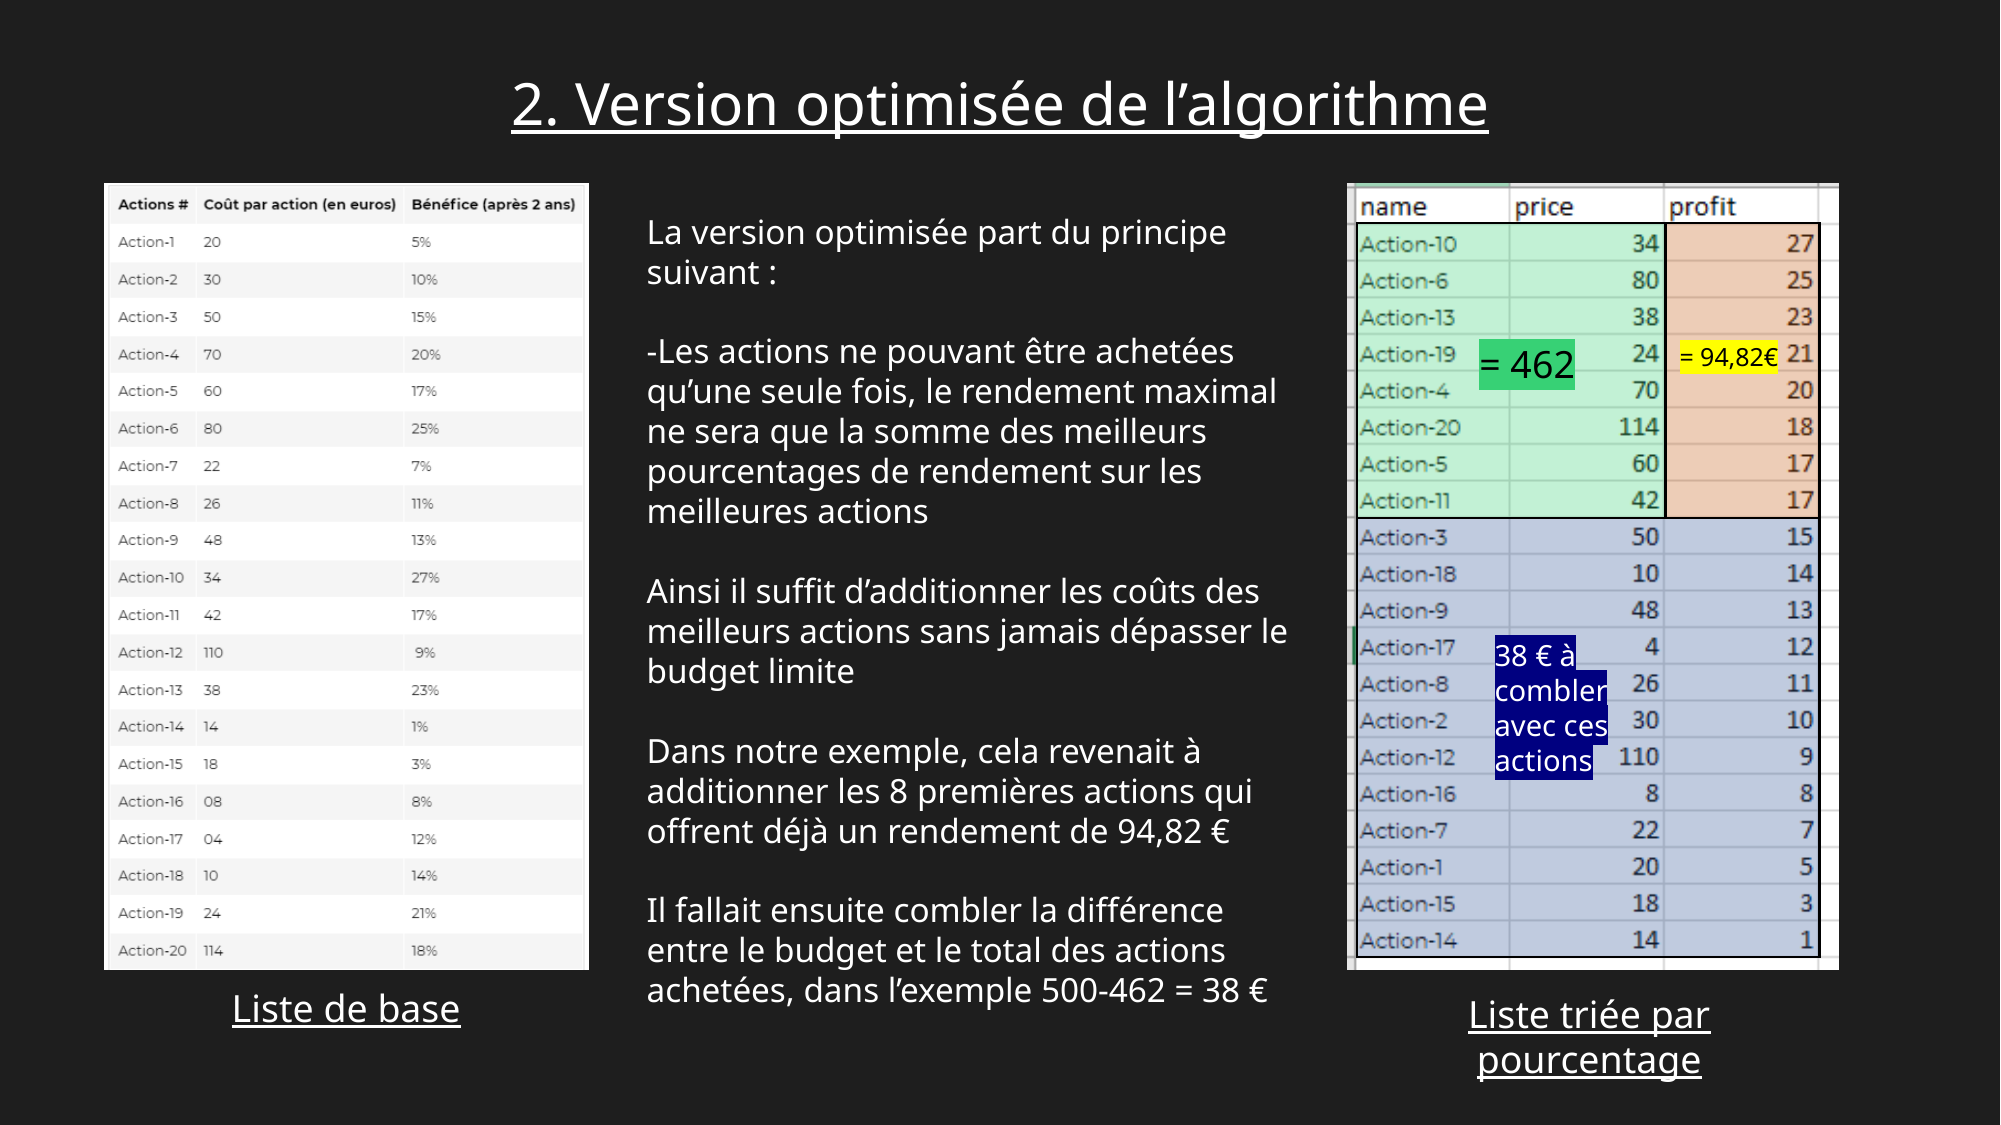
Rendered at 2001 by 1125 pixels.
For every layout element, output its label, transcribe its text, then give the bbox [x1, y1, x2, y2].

text_box La version optimisée part du principe suivant : -Les actions ne pouvant être achetées qu’une seule fois, le rendement maximal ne sera que la somme des meilleurs pourcentages de rendement sur les meilleures actions Ainsi il suffit d’additionner les coûts des meilleurs actions sans jamais dépasser le budget limite Dans notre exemple, cela revenait à additionner les 8 premières actions qui offrent déjà un rendement de 94,82 € Il fallait ensuite combler la différence entre le budget et le total des actions achetées, dans l’exemple 500-462 = 38 € [631, 203, 1318, 1017]
picture [1347, 183, 1839, 970]
text_box 2. Version optimisée de l’algorithme [180, 59, 1820, 144]
text_box Liste triée par pourcentage [1347, 983, 1832, 1088]
text_box Liste de base [104, 977, 589, 1038]
picture [104, 183, 589, 970]
